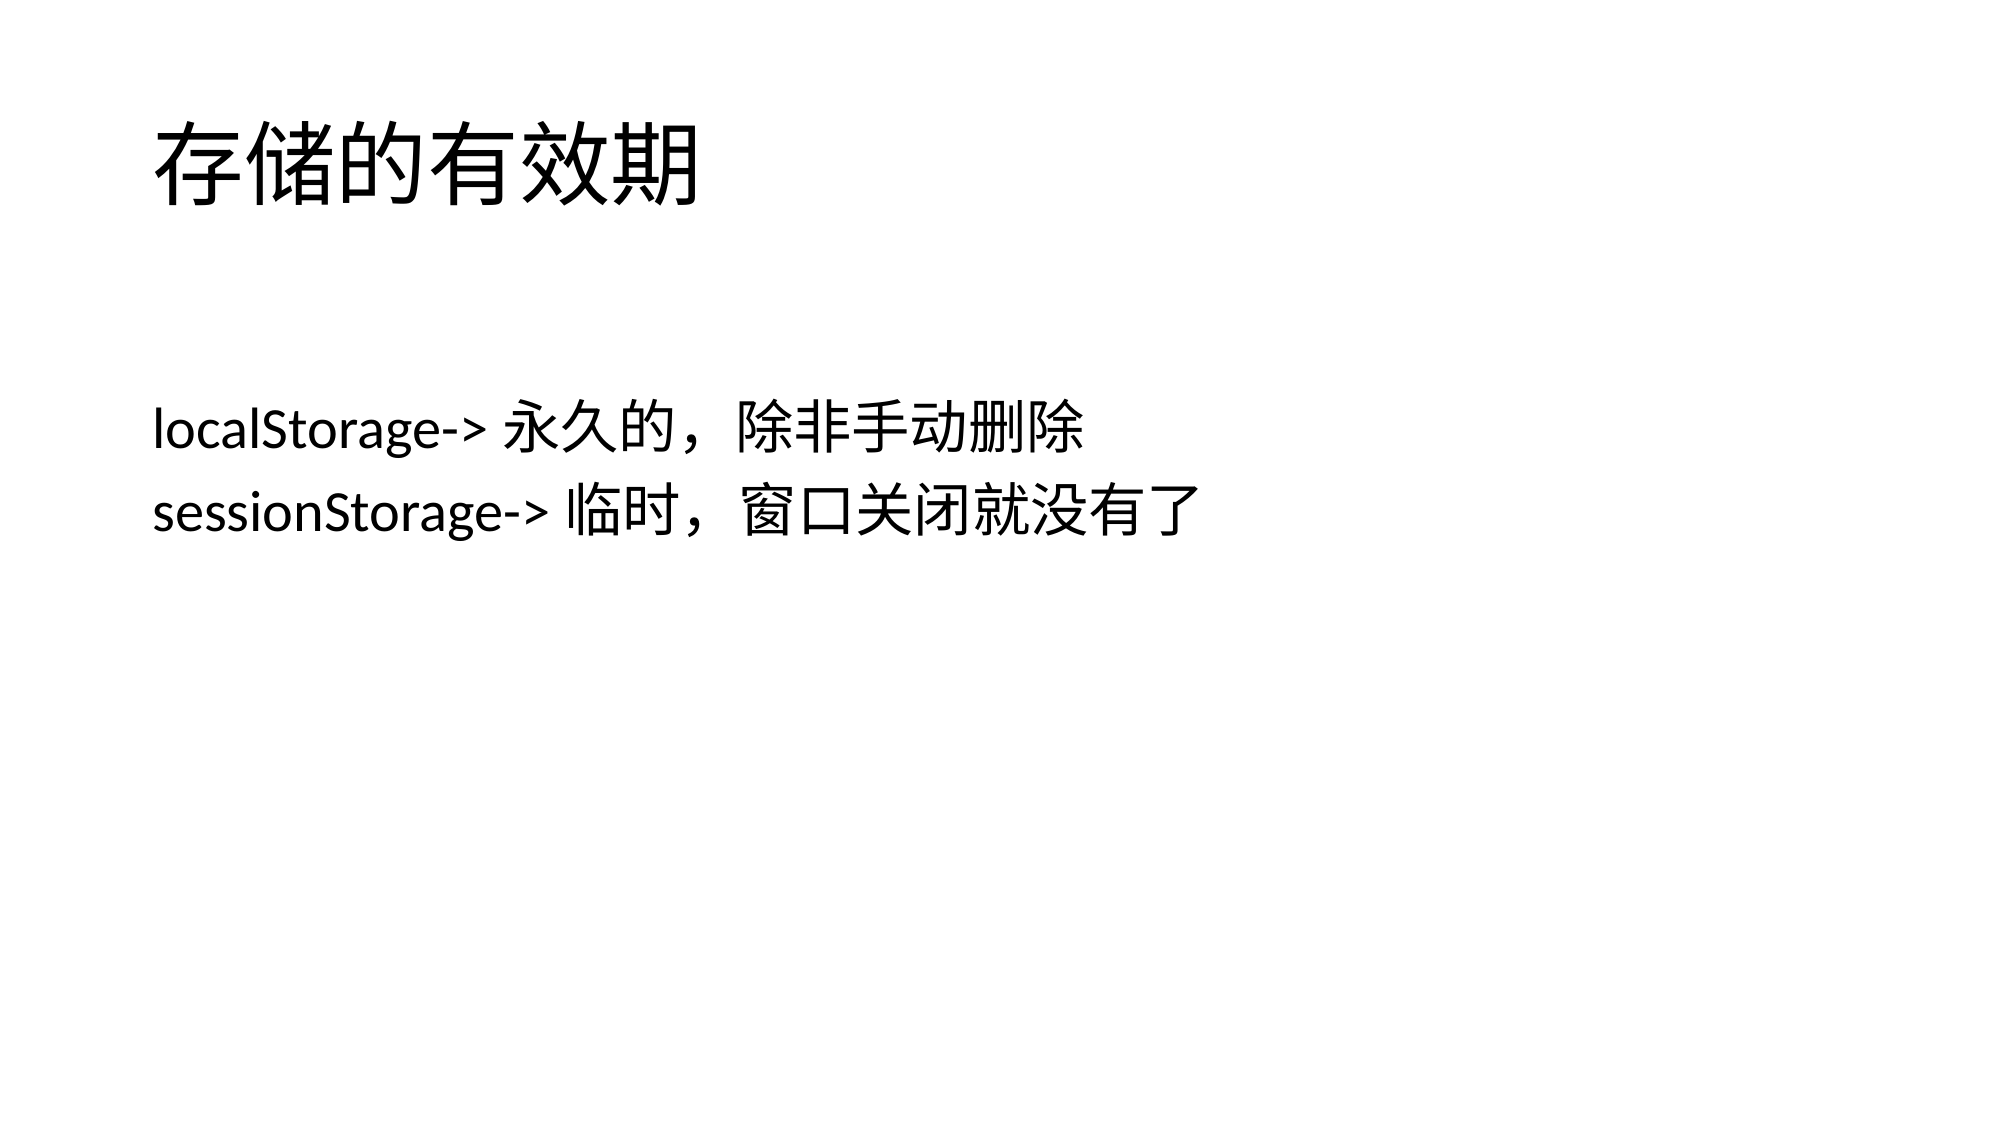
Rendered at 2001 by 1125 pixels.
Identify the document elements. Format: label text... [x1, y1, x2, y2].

list localStorage->永久的，除非手动删除 sessionStorage->临时，窗口关闭就没有了 [137, 299, 1863, 1014]
title 存储的有效期 [137, 59, 1863, 278]
